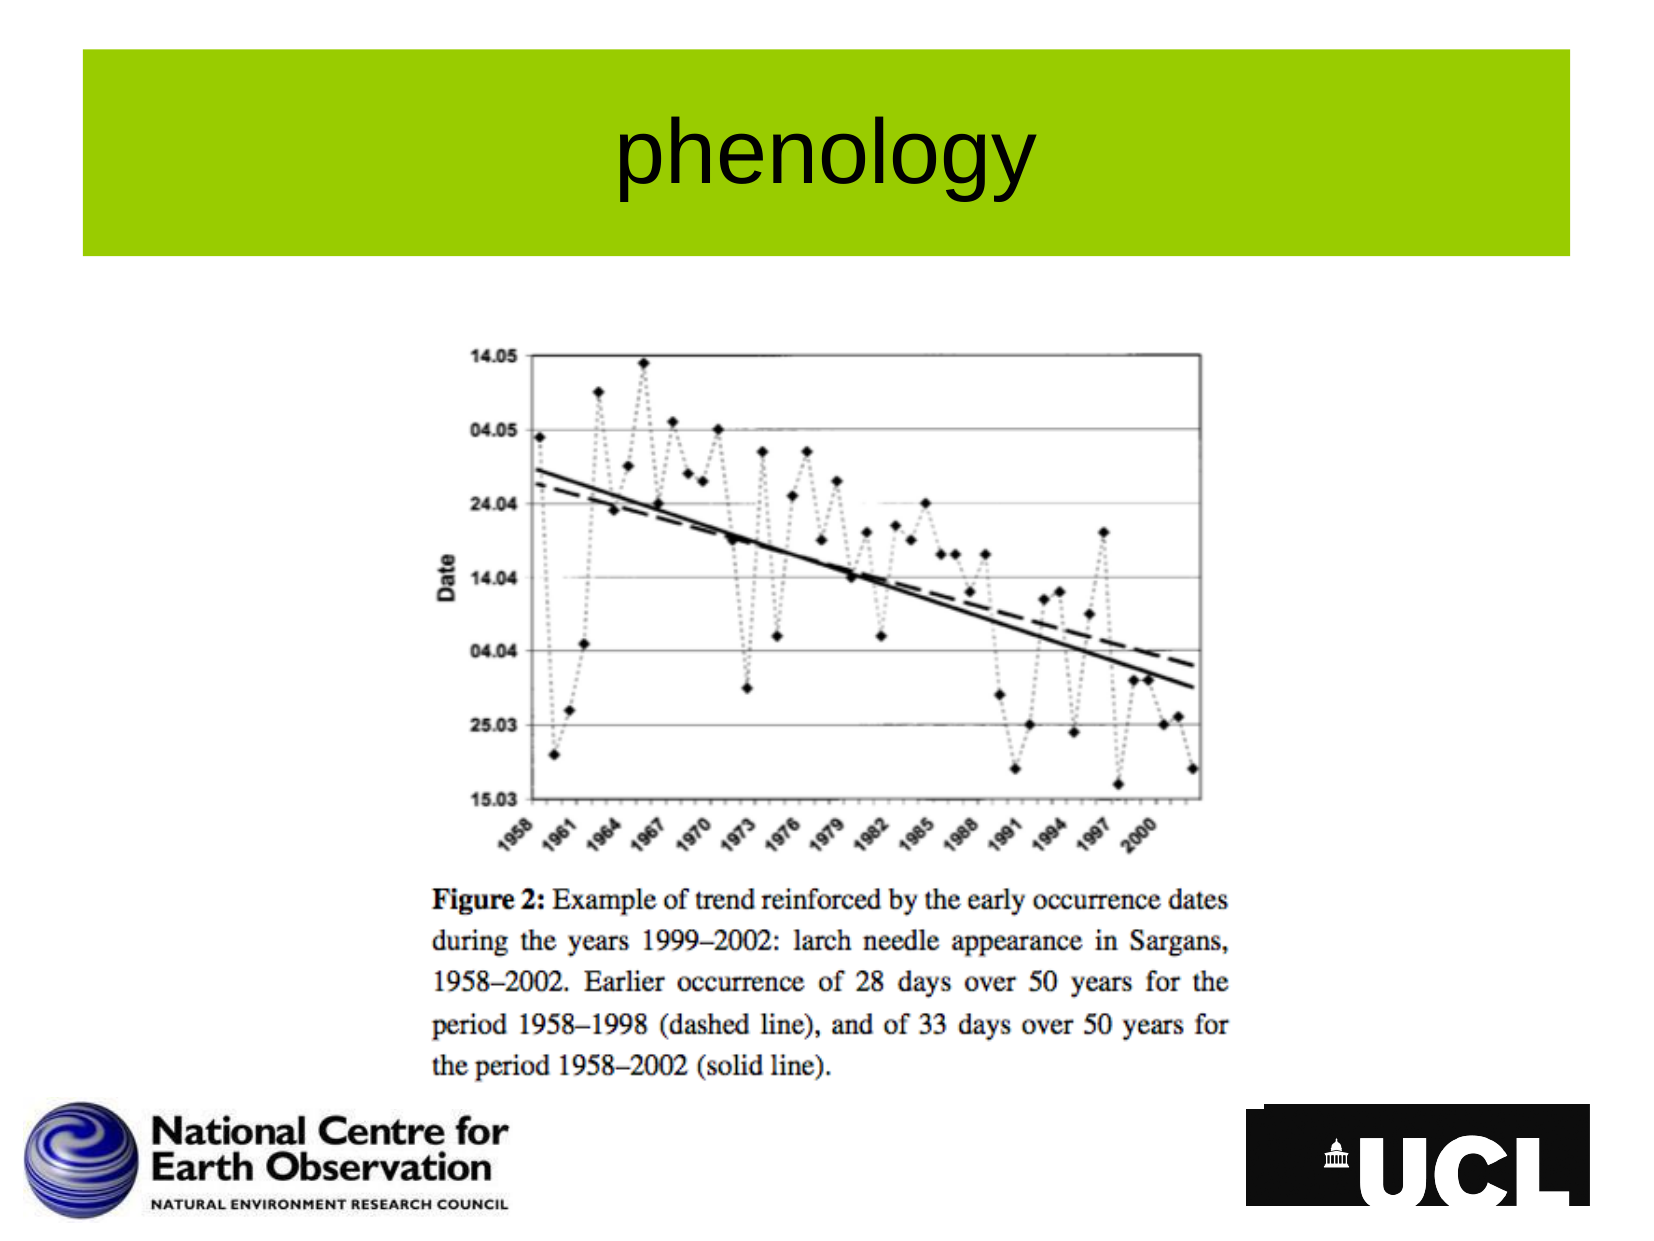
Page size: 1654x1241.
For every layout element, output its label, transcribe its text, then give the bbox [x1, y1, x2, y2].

picture [23, 289, 1590, 1223]
title phenology [82, 49, 1571, 257]
